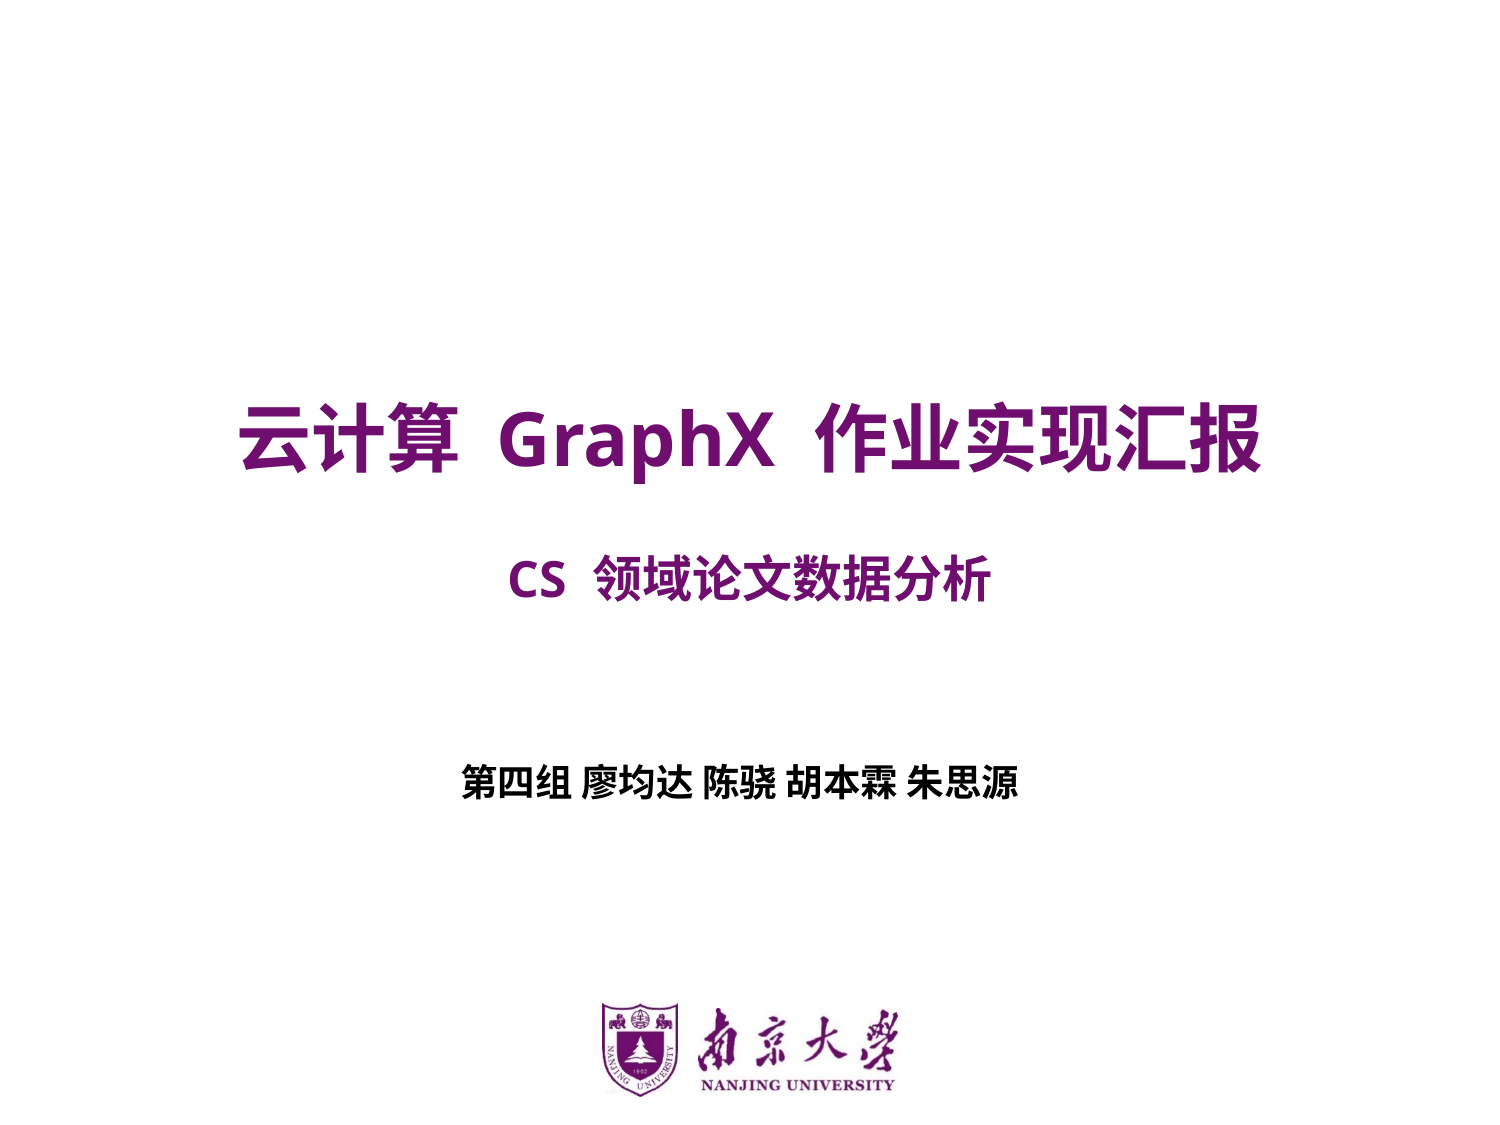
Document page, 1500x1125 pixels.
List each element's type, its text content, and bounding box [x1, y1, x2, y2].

picture [698, 1008, 898, 1093]
subtitle 第四组 廖均达 陈骁 胡本霖 朱思源 [445, 616, 1055, 947]
title 云计算 GraphX 作业实现汇报 [112, 246, 1388, 509]
picture [602, 1003, 678, 1097]
text_box CS 领域论文数据分析 [69, 509, 1431, 616]
